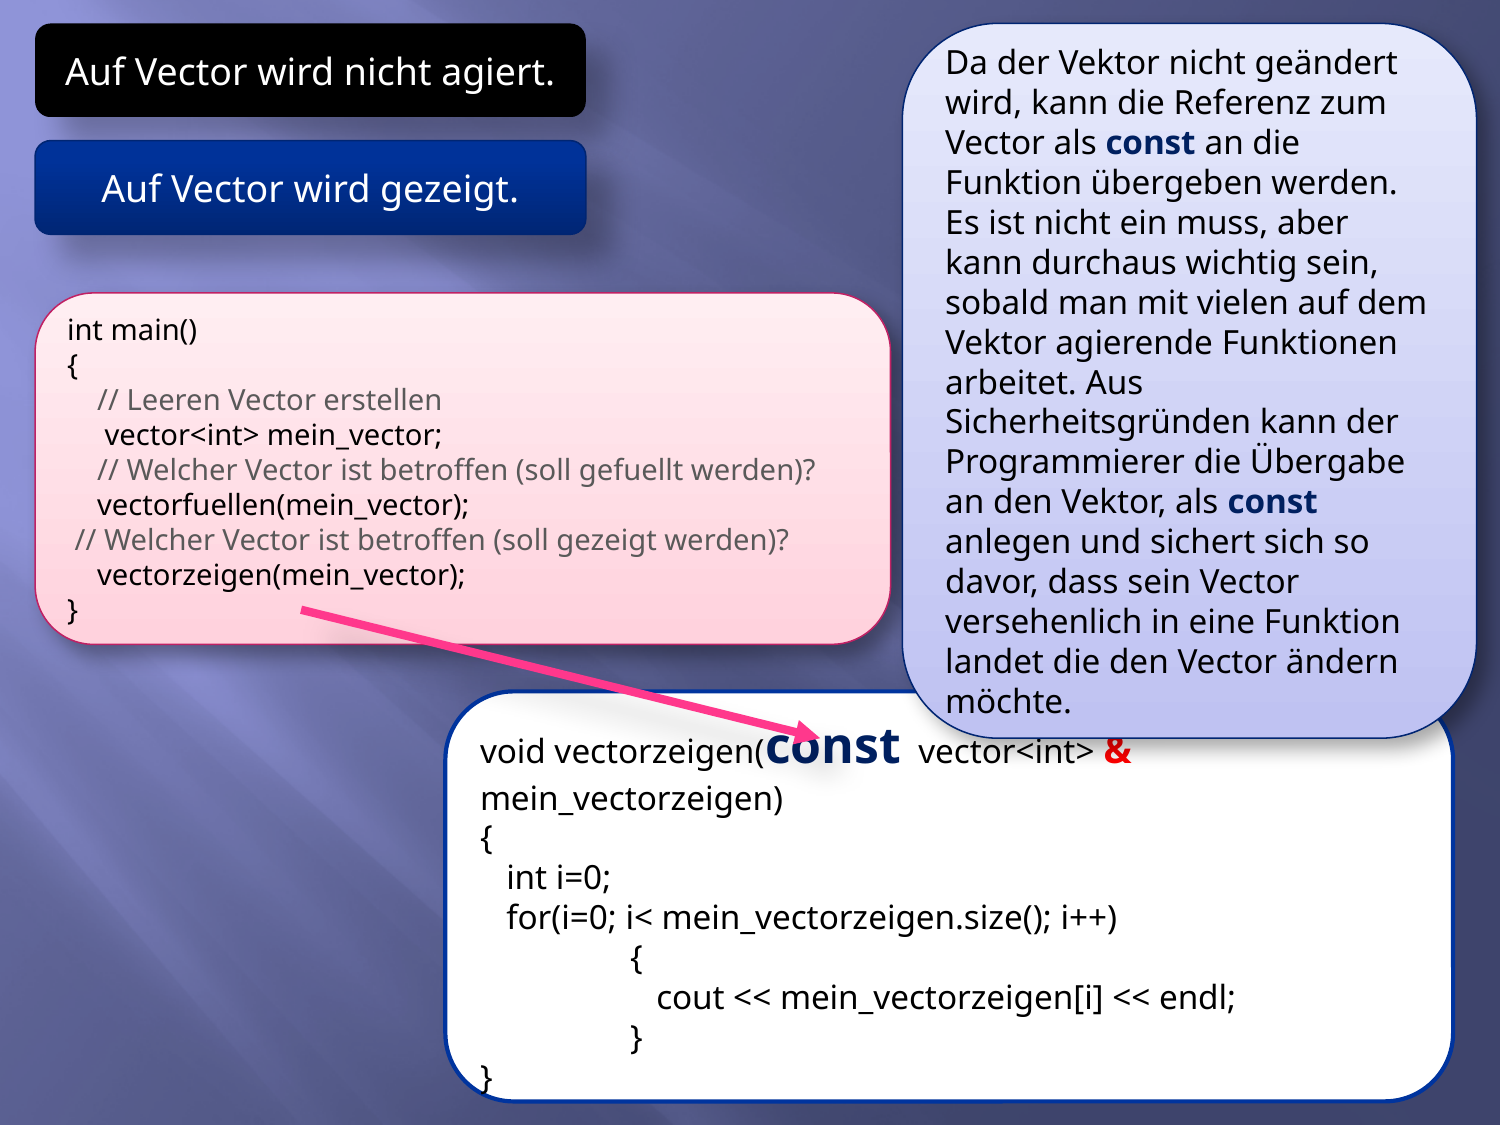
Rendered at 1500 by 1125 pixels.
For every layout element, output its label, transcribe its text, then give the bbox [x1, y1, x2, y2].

text_box Auf Vector wird nicht agiert. [35, 23, 586, 118]
picture [0, 0, 1500, 1125]
text_box Da der Vektor nicht geändert wird, kann die Referenz zum Vector als const an die Funktion übergeben werden. Es ist nicht ein muss, aber kann durchaus wichtig sein, sobald man mit vielen auf dem Vektor agierende Funktionen arbeitet. Aus Sicherheitsgründen kann der Programmierer die Übergabe an den Vektor, als const anlegen und sichert sich so davor, dass sein Vector versehenlich in eine Funktion landet die den Vector ändern möchte. [901, 22, 1478, 739]
text_box void vectorzeigen(const vector<int> & mein_vectorzeigen) { int i=0; for(i=0; i< mein_vectorzeigen.size(); i++) { cout << mein_vectorzeigen[i] << endl; } } [443, 689, 1456, 1104]
text_box [300, 606, 821, 743]
text_box int main() { // Leeren Vector erstellen vector<int> mein_vector; // Welcher Vector ist betroffen (soll gefuellt werden)? vectorfuellen(mein_vector); // Welcher Vector ist betroffen (soll gezeigt werden)? vectorzeigen(mein_vector); } [34, 292, 892, 646]
text_box Auf Vector wird gezeigt. [34, 139, 587, 236]
